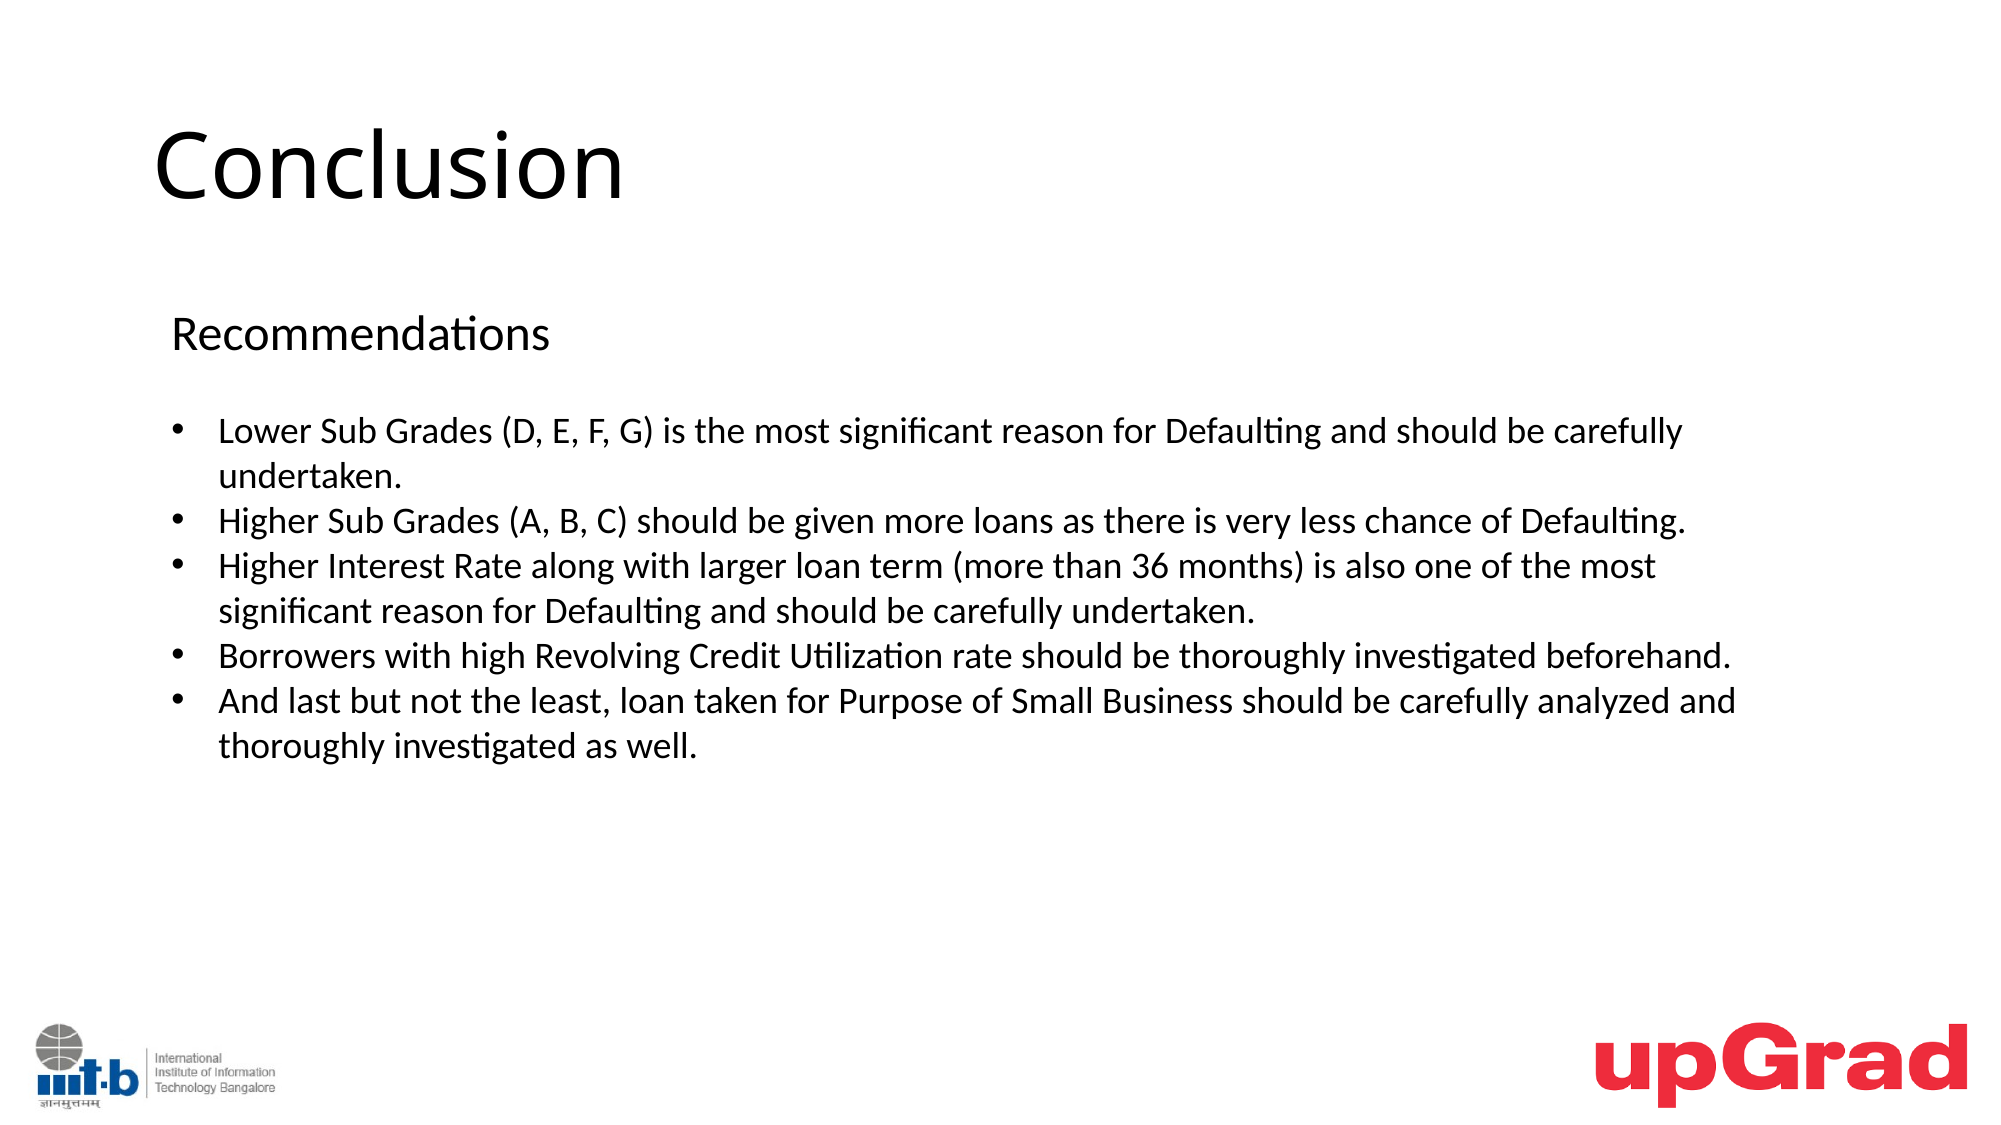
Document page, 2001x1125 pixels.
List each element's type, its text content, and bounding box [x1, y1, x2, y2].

text_box Recommendations Lower Sub Grades (D, E, F, G) is the most significant reason for Defaulting and should be carefully undertaken. Higher Sub Grades (A, B, C) should be given more loans as there is very less chance of Defaulting. Higher Interest Rate along with larger loan term (more than 36 months) is also one of the most significant reason for Defaulting and should be carefully undertaken. Borrowers with high Revolving Credit Utilization rate should be thoroughly investigated beforehand. And last but not the least, loan taken for Purpose of Small Business should be carefully analyzed and thoroughly investigated as well. [156, 293, 1787, 818]
picture [1562, 1002, 2000, 1125]
picture [0, 1002, 299, 1125]
title Conclusion [137, 59, 1863, 278]
